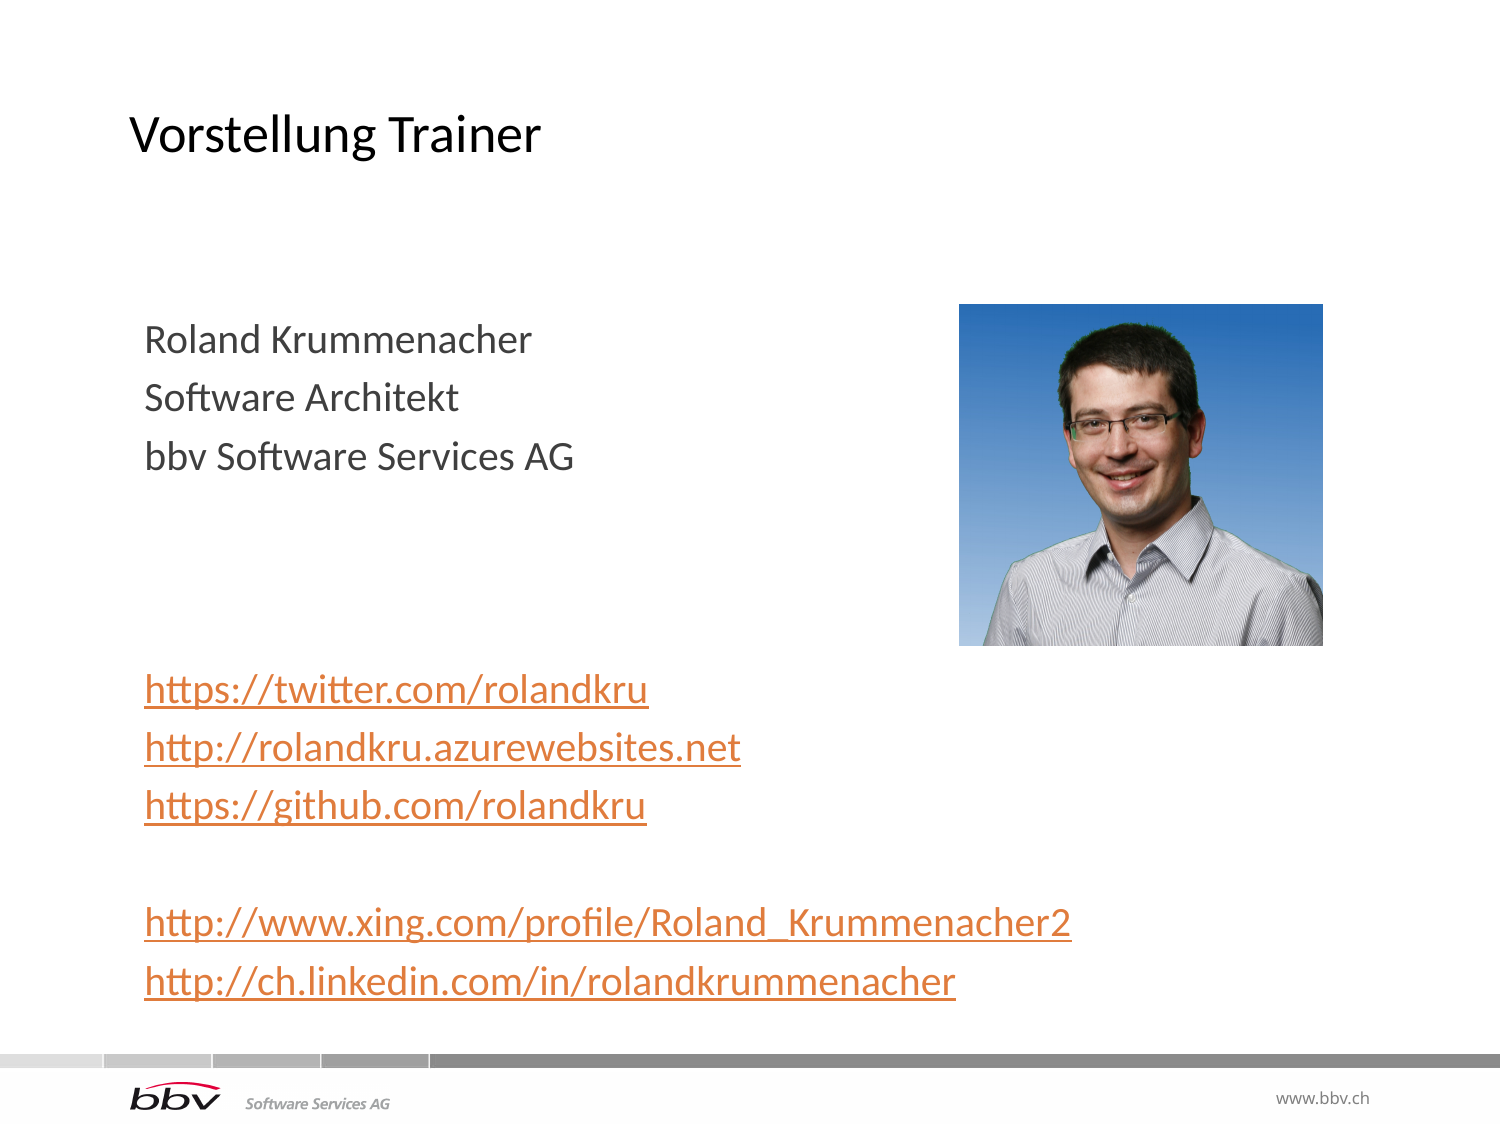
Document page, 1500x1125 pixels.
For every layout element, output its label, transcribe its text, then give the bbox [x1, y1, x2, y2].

picture [0, 1073, 1500, 1124]
picture [0, 1054, 1500, 1069]
picture [959, 303, 1323, 647]
text_box Roland Krummenacher Software Architekt bbv Software Services AG https://twitter.com/rolandkru http://rolandkru.azurewebsites.net https://github.com/rolandkru http://www.xing.com/profile/Roland_Krummenacher2 http://ch.linkedin.com/in/rolandkrummenacher [129, 304, 1403, 671]
title Vorstellung Trainer [129, 98, 1371, 176]
